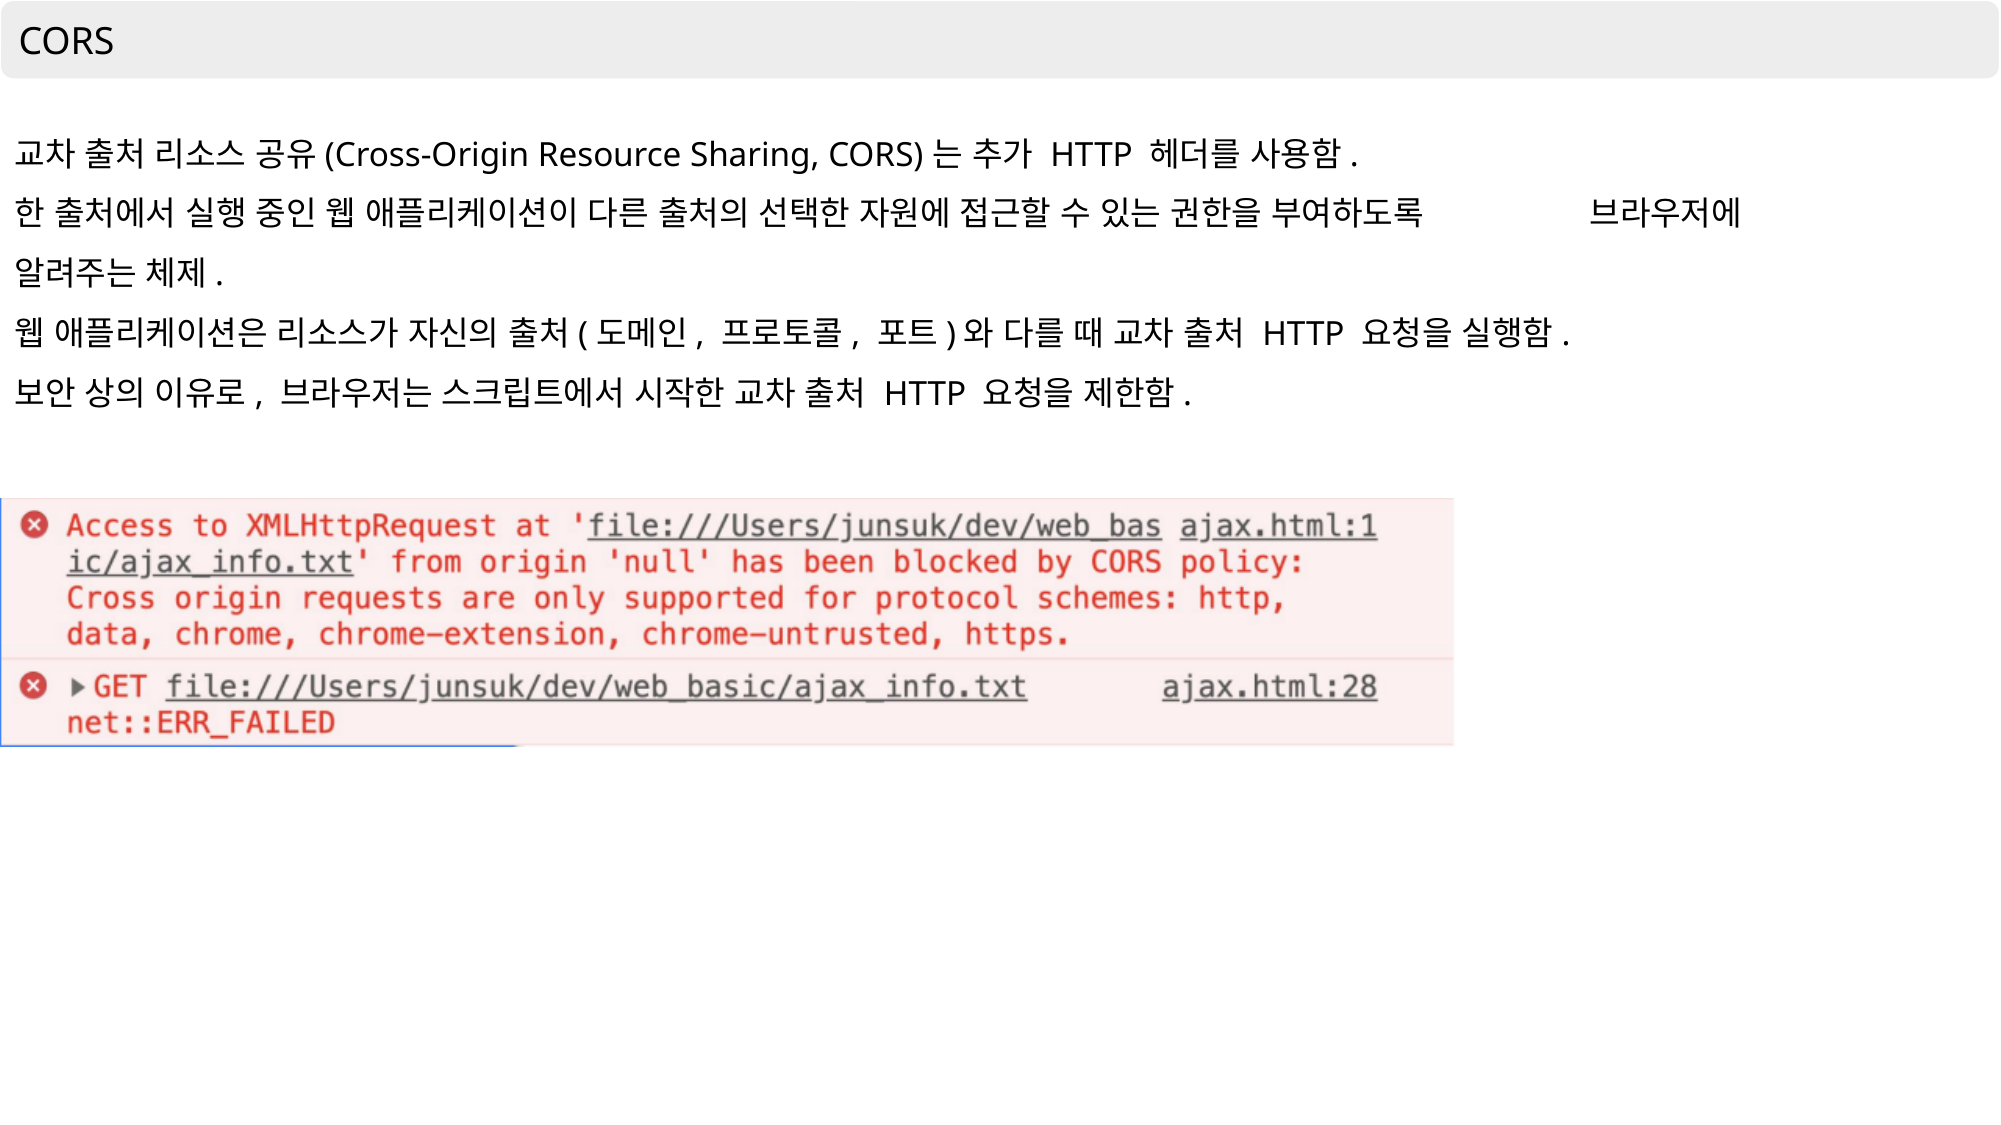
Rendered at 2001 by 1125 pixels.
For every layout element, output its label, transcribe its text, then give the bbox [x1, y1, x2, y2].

text_box 교차 출처 리소스 공유(Cross-Origin Resource Sharing, CORS)는 추가 HTTP 헤더를 사용함. 한 출처에서 실행 중인 웹 애플리케이션이 다른 출처의 선택한 자원에 접근할 수 있는 권한을 부여하도록 브라우저에 알려주는 체제. 웹 애플리케이션은 리소스가 자신의 출처(도메인, 프로토콜, 포트)와 다를 때 교차 출처 HTTP 요청을 실행함. 보안 상의 이유로, 브라우저는 스크립트에서 시작한 교차 출처 HTTP 요청을 제한함. [0, 105, 1784, 420]
text_box CORS [0, 0, 2000, 81]
picture [0, 498, 1455, 747]
